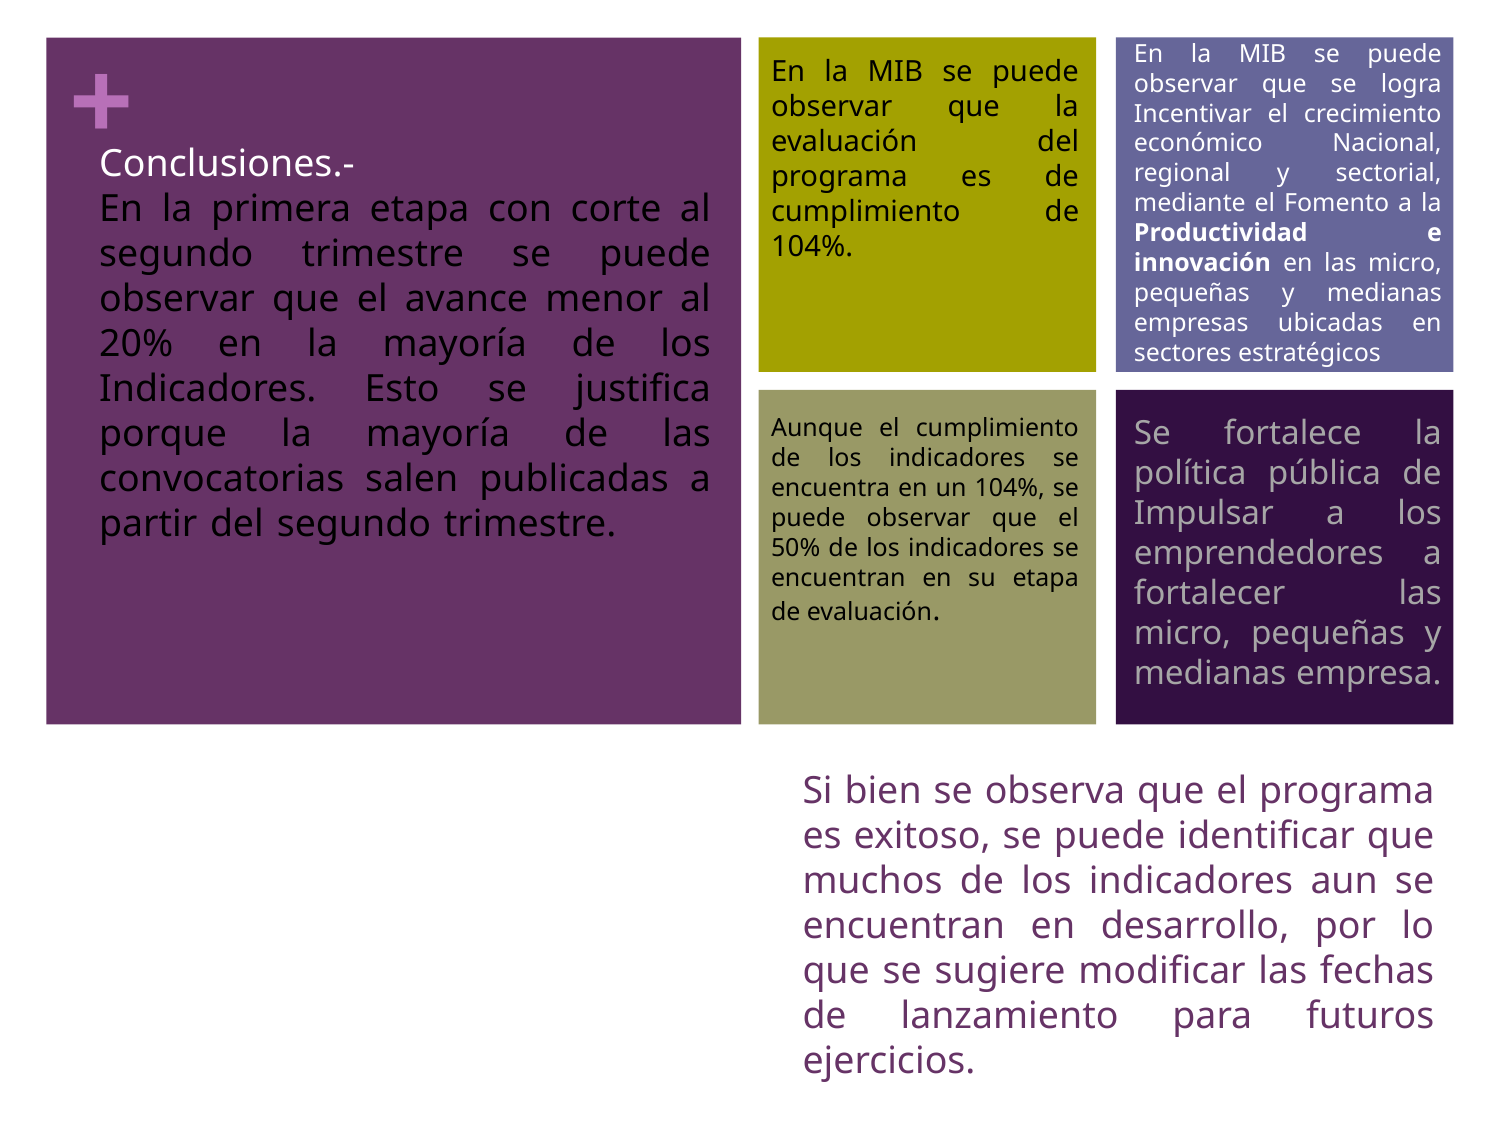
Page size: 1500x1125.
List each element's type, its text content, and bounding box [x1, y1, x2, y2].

text_box Conclusiones.- En la primera etapa con corte al segundo trimestre se puede observar que el avance menor al 20% en la mayoría de los Indicadores. Esto se justifica porque la mayoría de las convocatorias salen publicadas a partir del segundo trimestre. [84, 131, 727, 587]
text_box Se fortalece la política pública de Impulsar a los emprendedores a fortalecer las micro, pequeñas y medianas empresa. [1119, 403, 1457, 699]
title Si bien se observa que el programa es exitoso, se puede identificar que muchos de los indicadores aun se encuentran en desarrollo, por lo que se sugiere modificar las fechas de lanzamiento para futuros ejercicios. [787, 758, 1450, 912]
text_box En la MIB se puede observar que la evaluación del programa es de cumplimiento de 104%. [756, 45, 1095, 270]
text_box En la MIB se puede observar que se logra Incentivar el crecimiento económico Nacional, regional y sectorial, mediante el Fomento a la Productividad e innovación en las micro, pequeñas y medianas empresas ubicadas en sectores estratégicos [1119, 29, 1457, 374]
text_box Aunque el cumplimiento de los indicadores se encuentra en un 104%, se puede observar que el 50% de los indicadores se encuentran en su etapa de evaluación. [756, 403, 1095, 634]
